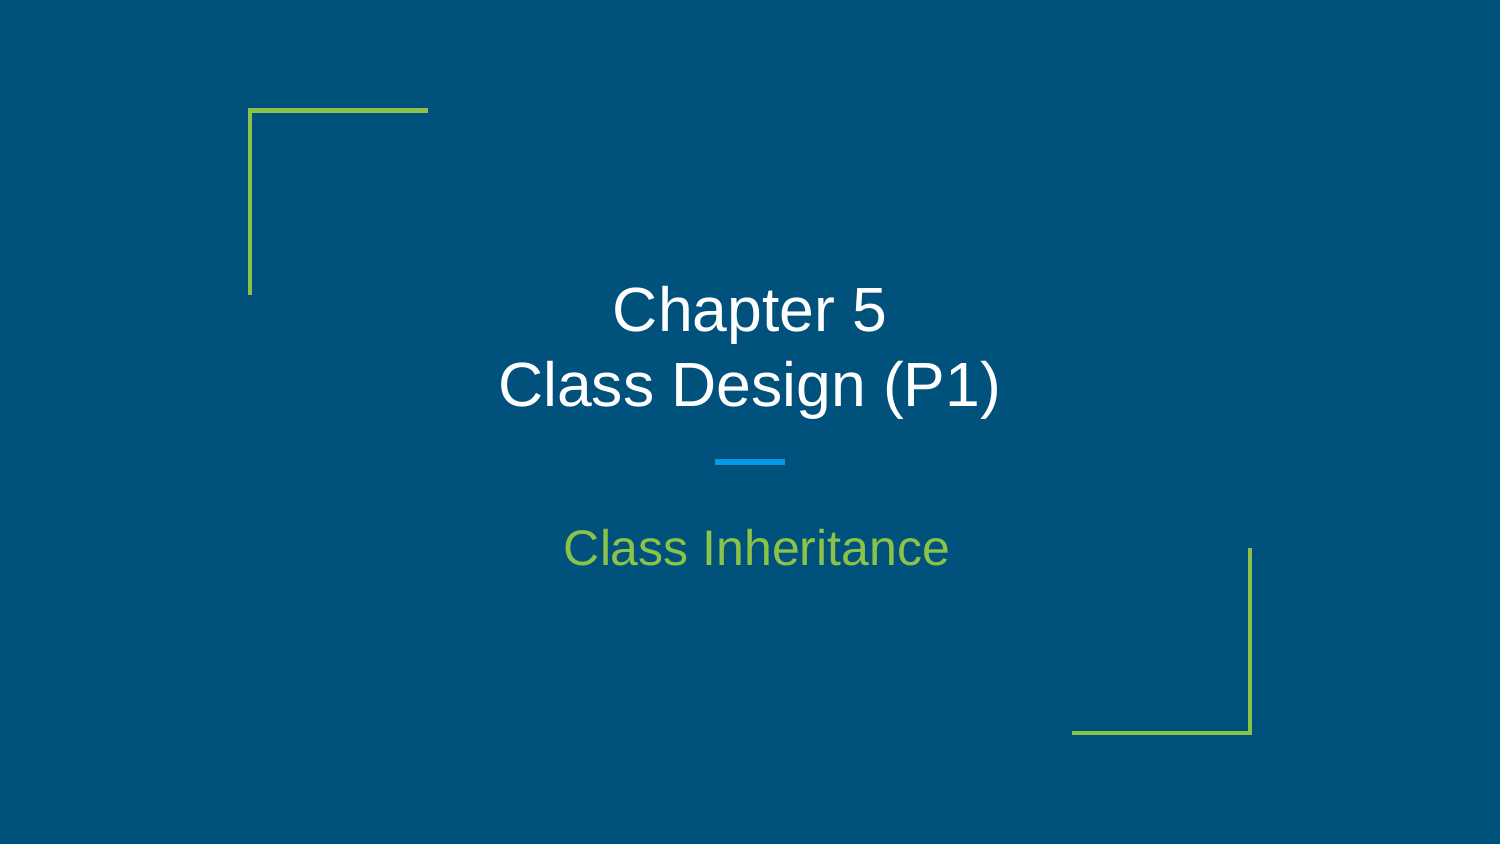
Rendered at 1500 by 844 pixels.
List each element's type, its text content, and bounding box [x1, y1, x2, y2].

subtitle Class Inheritance [275, 500, 1225, 650]
title Chapter 5 Class Design (P1) [275, 195, 1225, 435]
